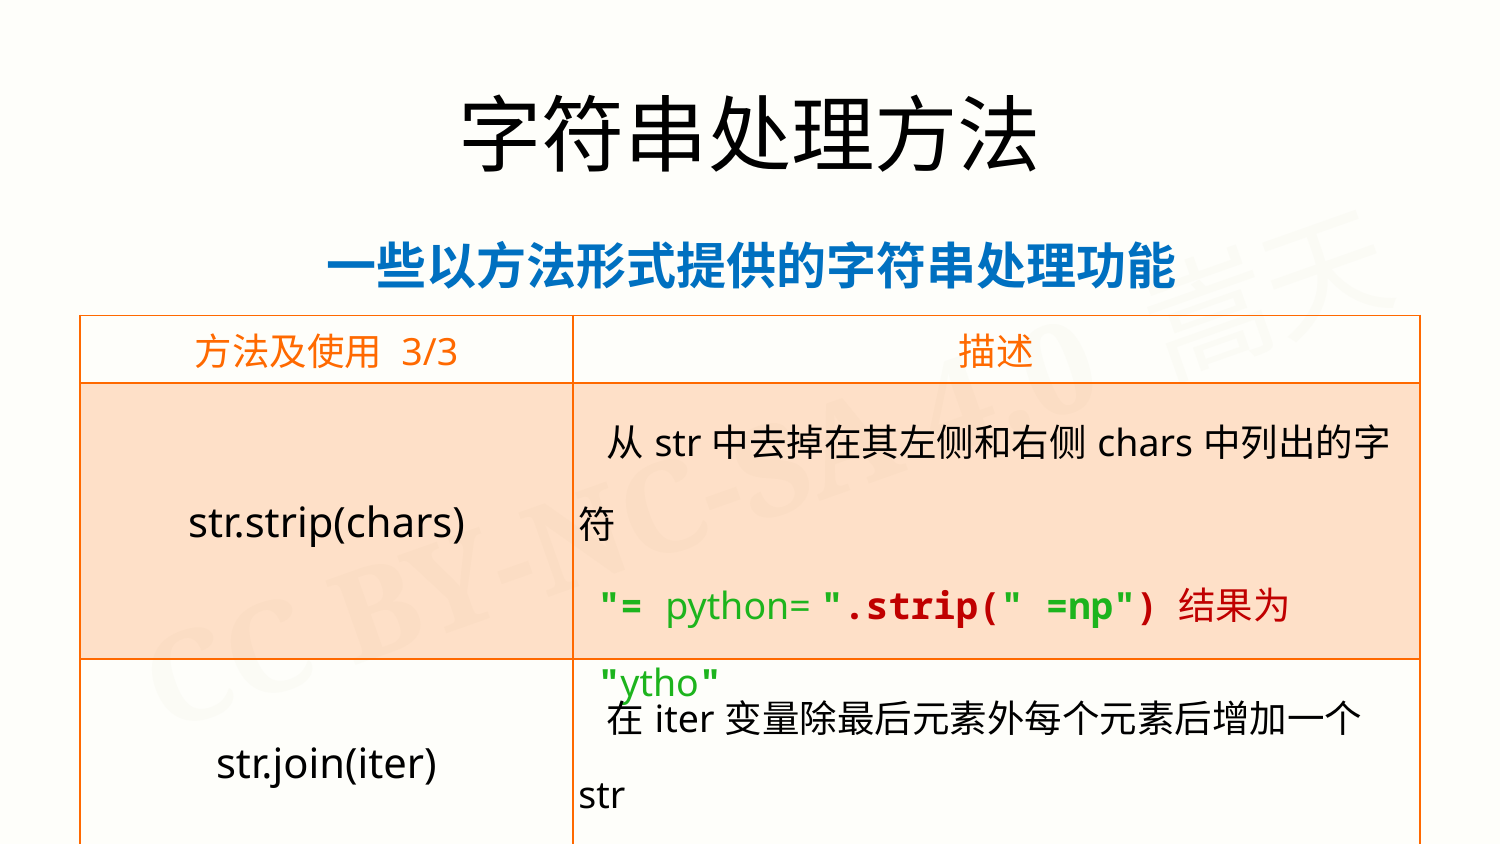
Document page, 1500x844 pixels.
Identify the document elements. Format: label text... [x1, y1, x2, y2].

table_cell str.strip(chars) [81, 384, 572, 658]
text_box 字符串处理方法 [0, 79, 1500, 211]
table_header 描述 [574, 316, 1419, 382]
table_cell str.join(iter) [81, 660, 572, 844]
table_header 方法及使用 3/3 [81, 316, 572, 382]
text_box 一些以方法形式提供的字符串处理功能 [1, 197, 1500, 303]
table_cell 从str中去掉在其左侧和右侧chars中列出的字符 "= python= ".strip(" =np") 结果为 "ytho" [574, 384, 1419, 658]
table_cell 在iter变量除最后元素外每个元素后增加一个str ",".join("12345") 结果为 "1,2,3,4,5" #主要用于字符串分隔等 [574, 660, 1419, 844]
